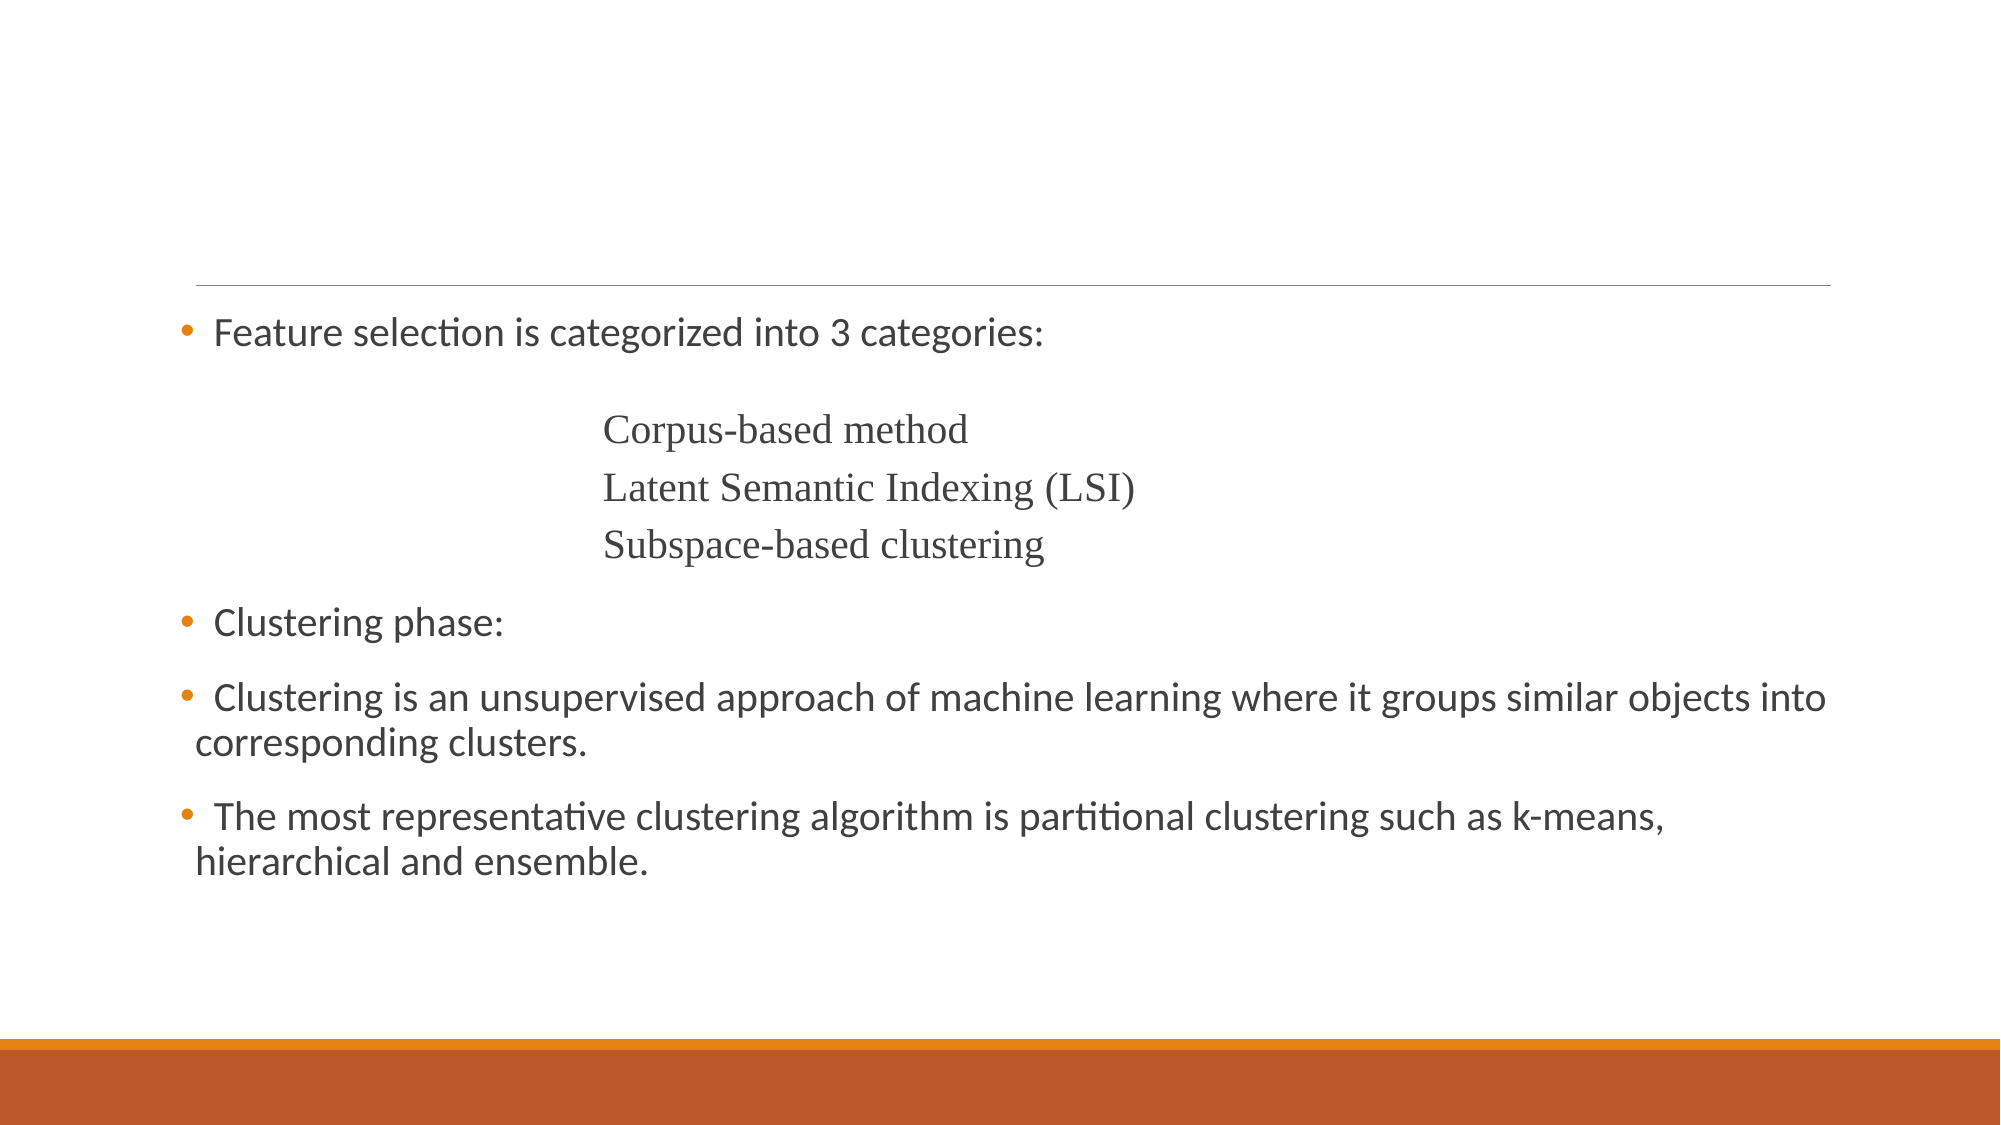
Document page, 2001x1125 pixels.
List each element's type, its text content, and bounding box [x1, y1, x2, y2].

list Feature selection is categorized into 3 categories: Corpus-based method Latent Semantic Indexing (LSI) Subspace-based clustering Clustering phase: Clustering is an unsupervised approach of machine learning where it groups similar objects into corresponding clusters. The most representative clustering algorithm is partitional clustering such as k-means, hierarchical and ensemble. [180, 302, 1830, 963]
